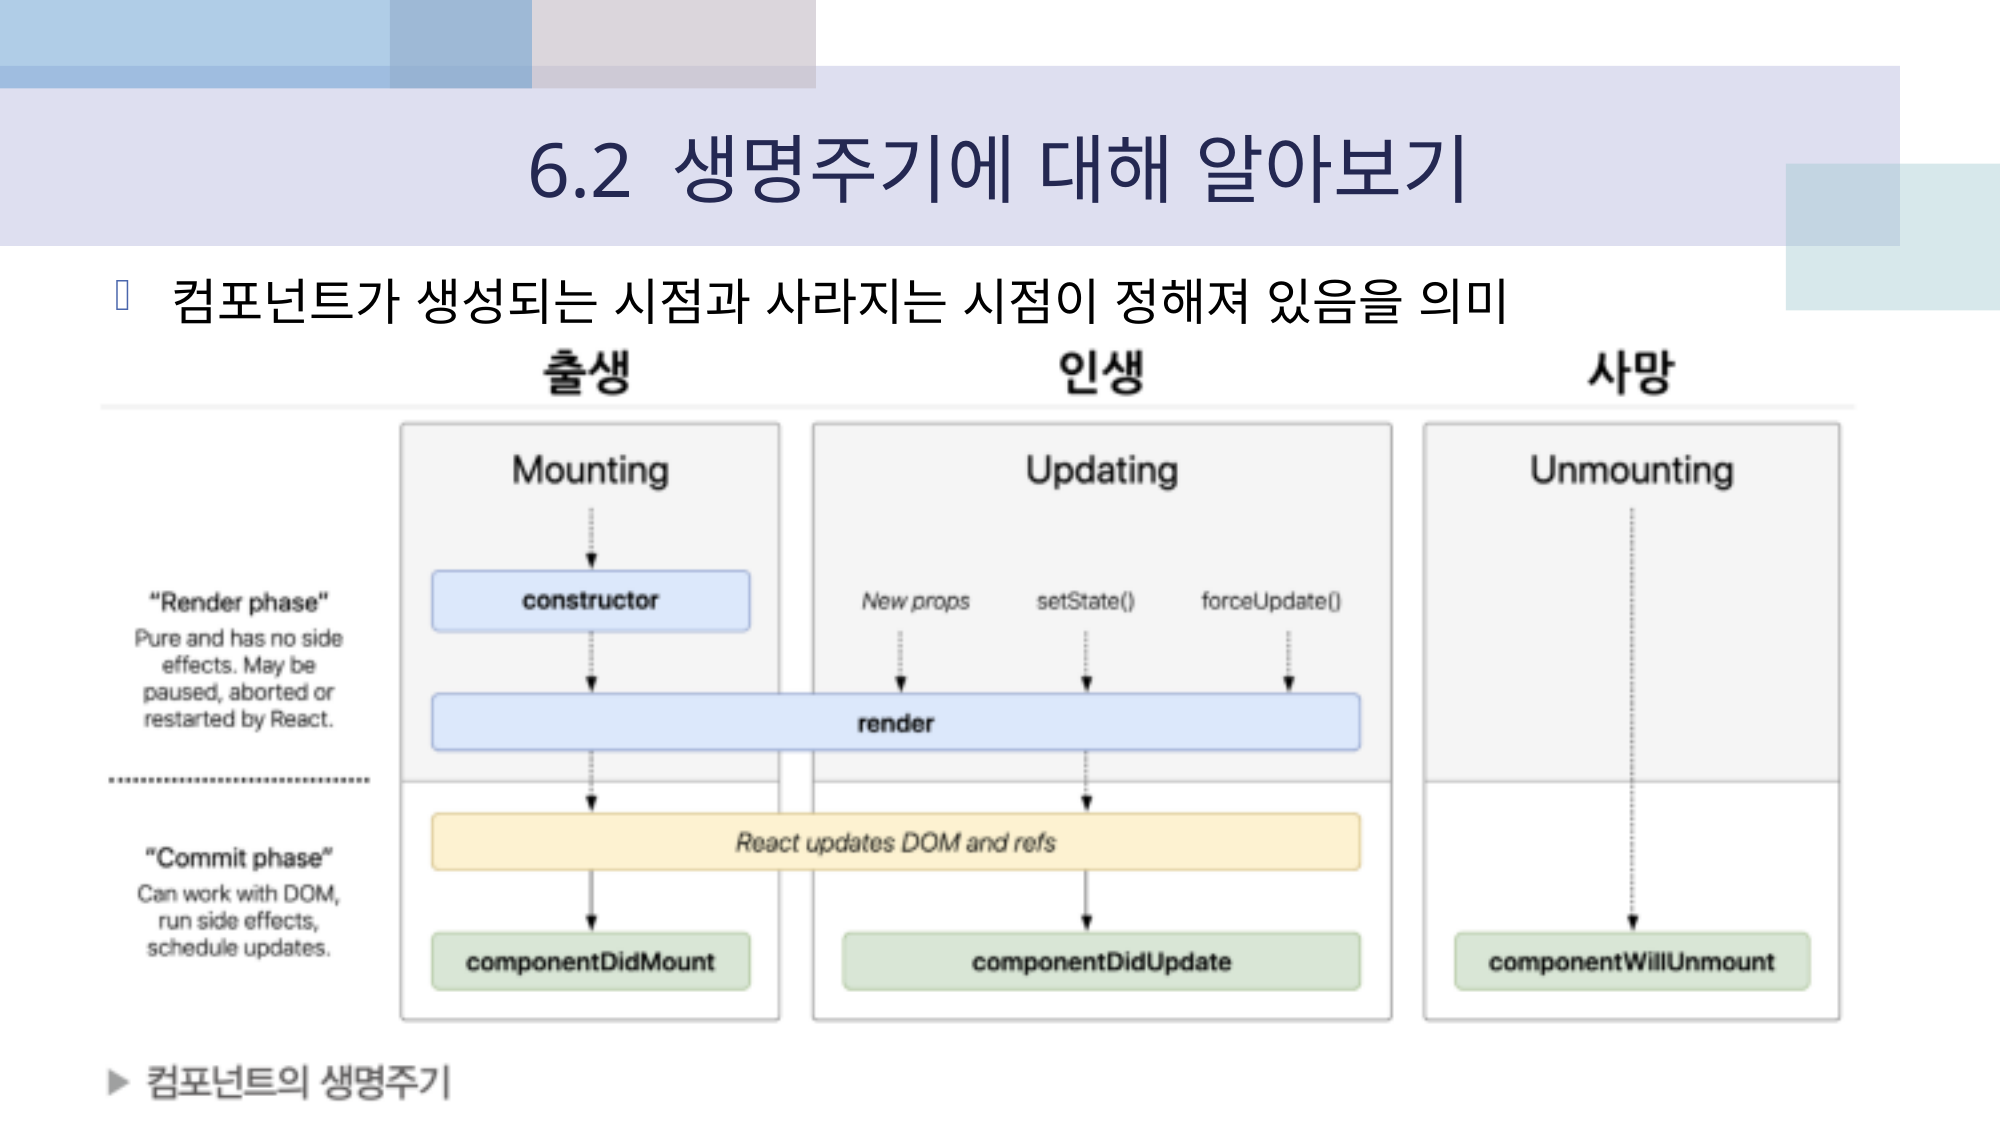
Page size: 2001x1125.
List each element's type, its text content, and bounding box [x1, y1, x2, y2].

title 6.2 생명주기에 대해 알아보기 [99, 88, 1900, 246]
list 컴포넌트가 생성되는 시점과 사라지는 시점이 정해져 있음을 의미 [99, 262, 1943, 1005]
picture [99, 333, 1861, 1112]
